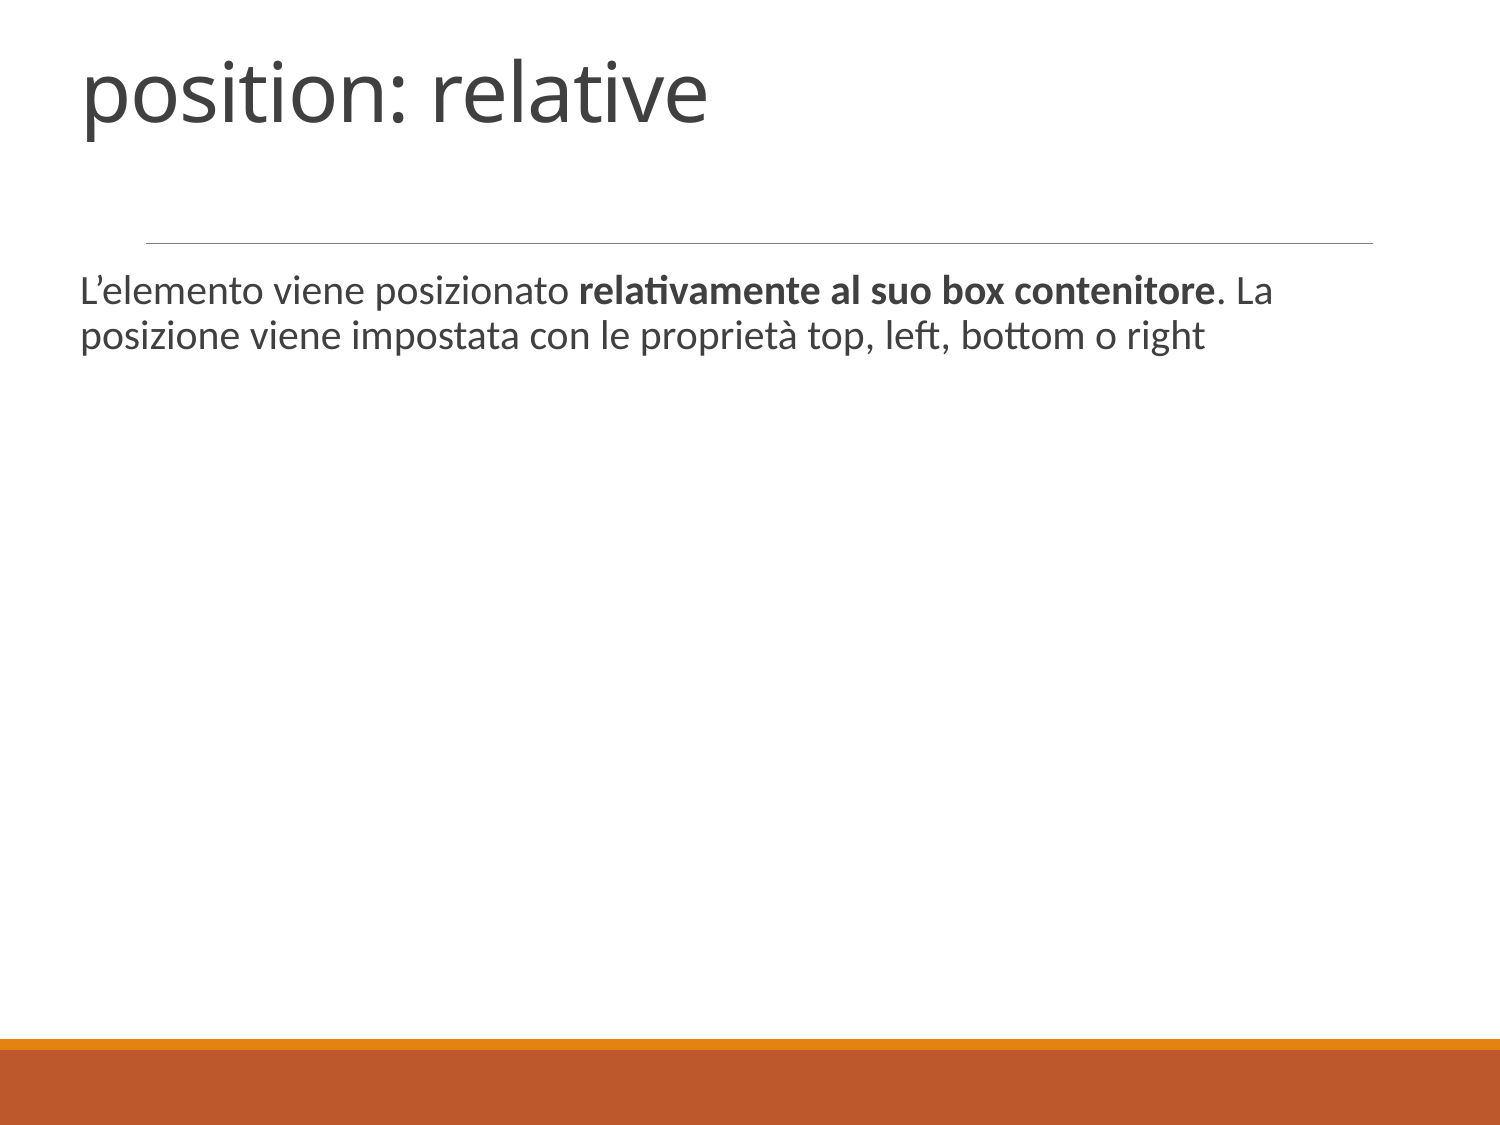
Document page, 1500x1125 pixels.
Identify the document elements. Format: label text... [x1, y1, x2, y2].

title position: relative [64, 47, 1424, 244]
list L’elemento viene posizionato relativamente al suo box contenitore. La posizione viene impostata con le proprietà top, left, bottom o right [64, 260, 1424, 1000]
